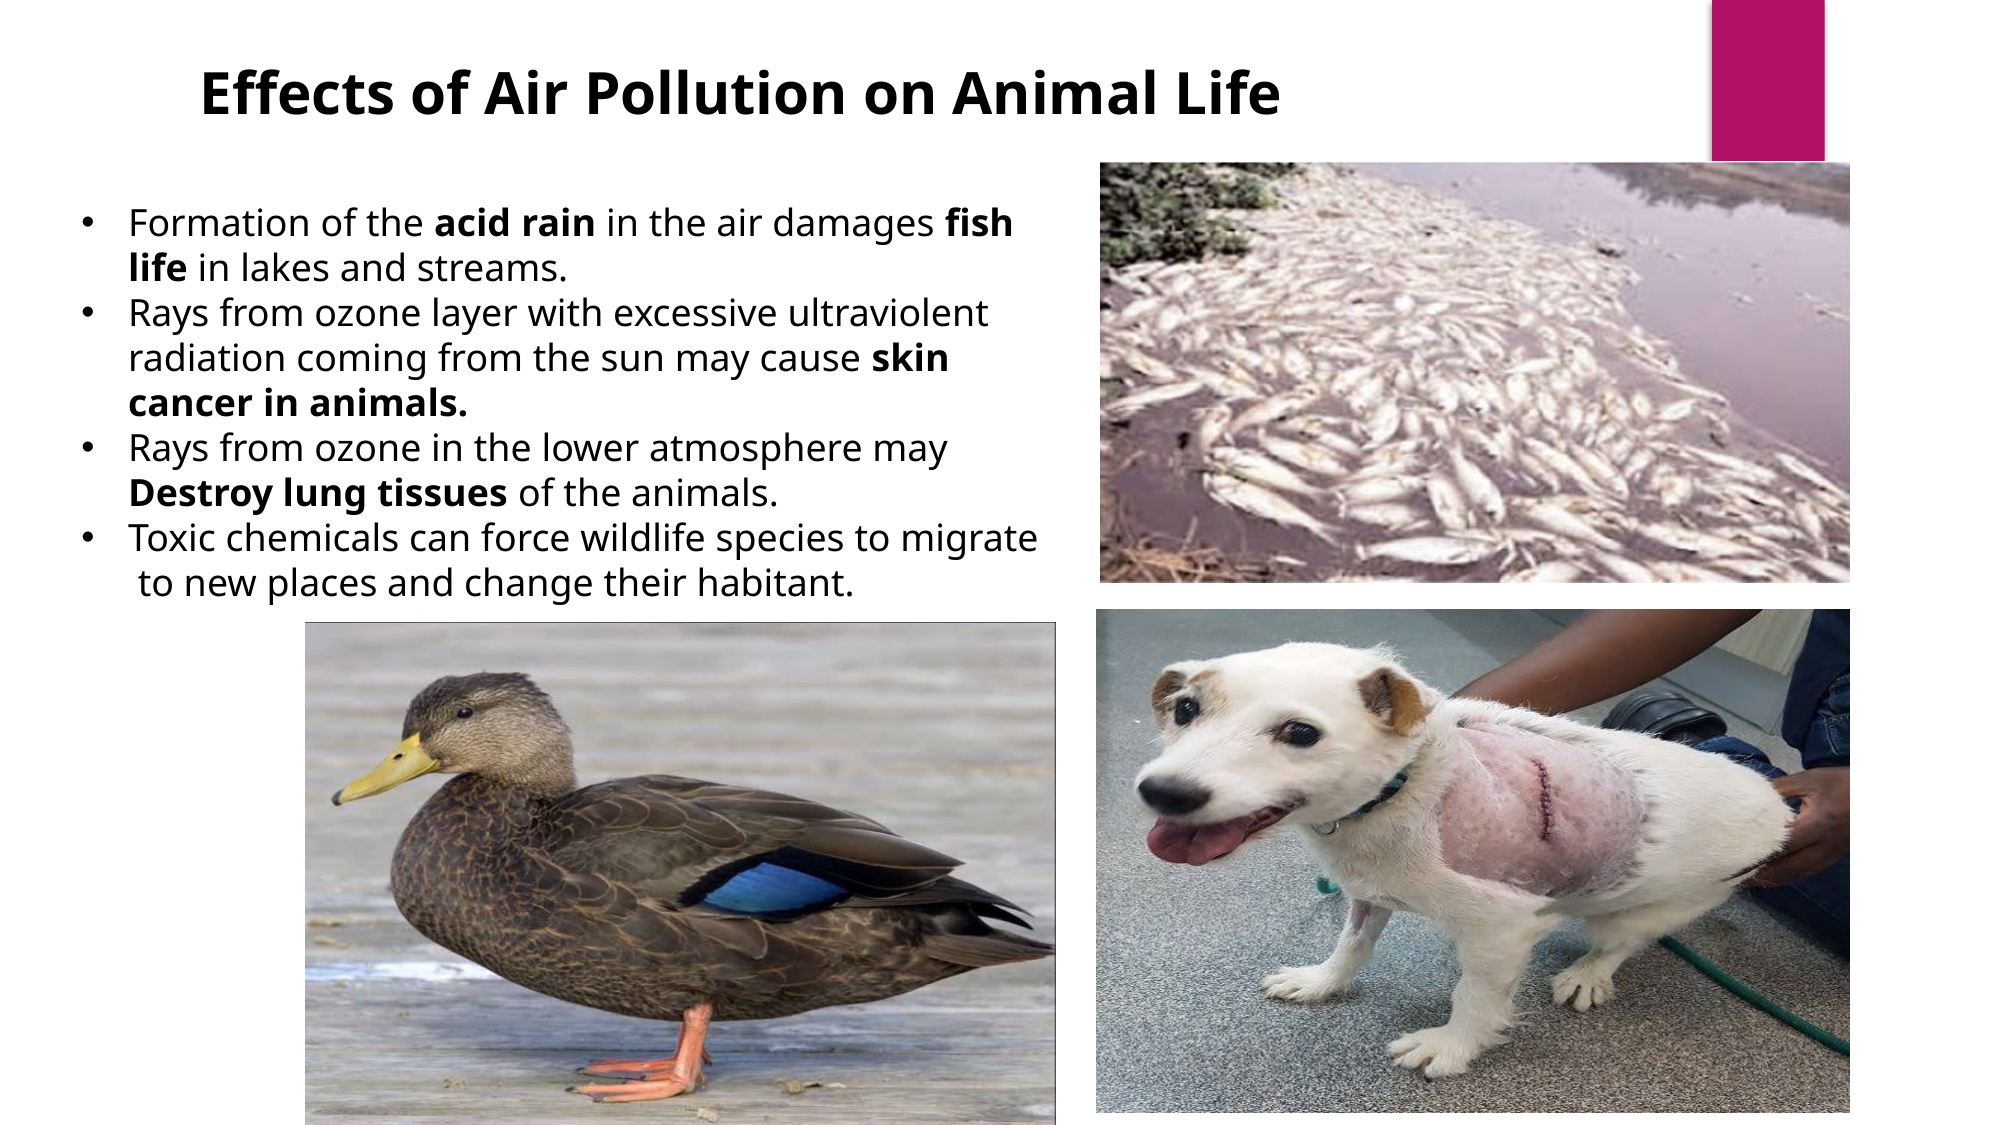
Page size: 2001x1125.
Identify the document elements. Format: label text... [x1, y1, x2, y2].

text_box Formation of the acid rain in the air damages fish life in lakes and streams. Rays from ozone layer with excessive ultraviolent radiation coming from the sun may cause skin cancer in animals. Rays from ozone in the lower atmosphere may Destroy lung tissues of the animals. Toxic chemicals can force wildlife species to migrate to new places and change their habitant. [66, 191, 1056, 611]
text_box Effects of Air Pollution on Animal Life [184, 48, 1557, 134]
picture [1096, 609, 1851, 1113]
picture [1100, 161, 1851, 584]
picture [305, 622, 1056, 1125]
